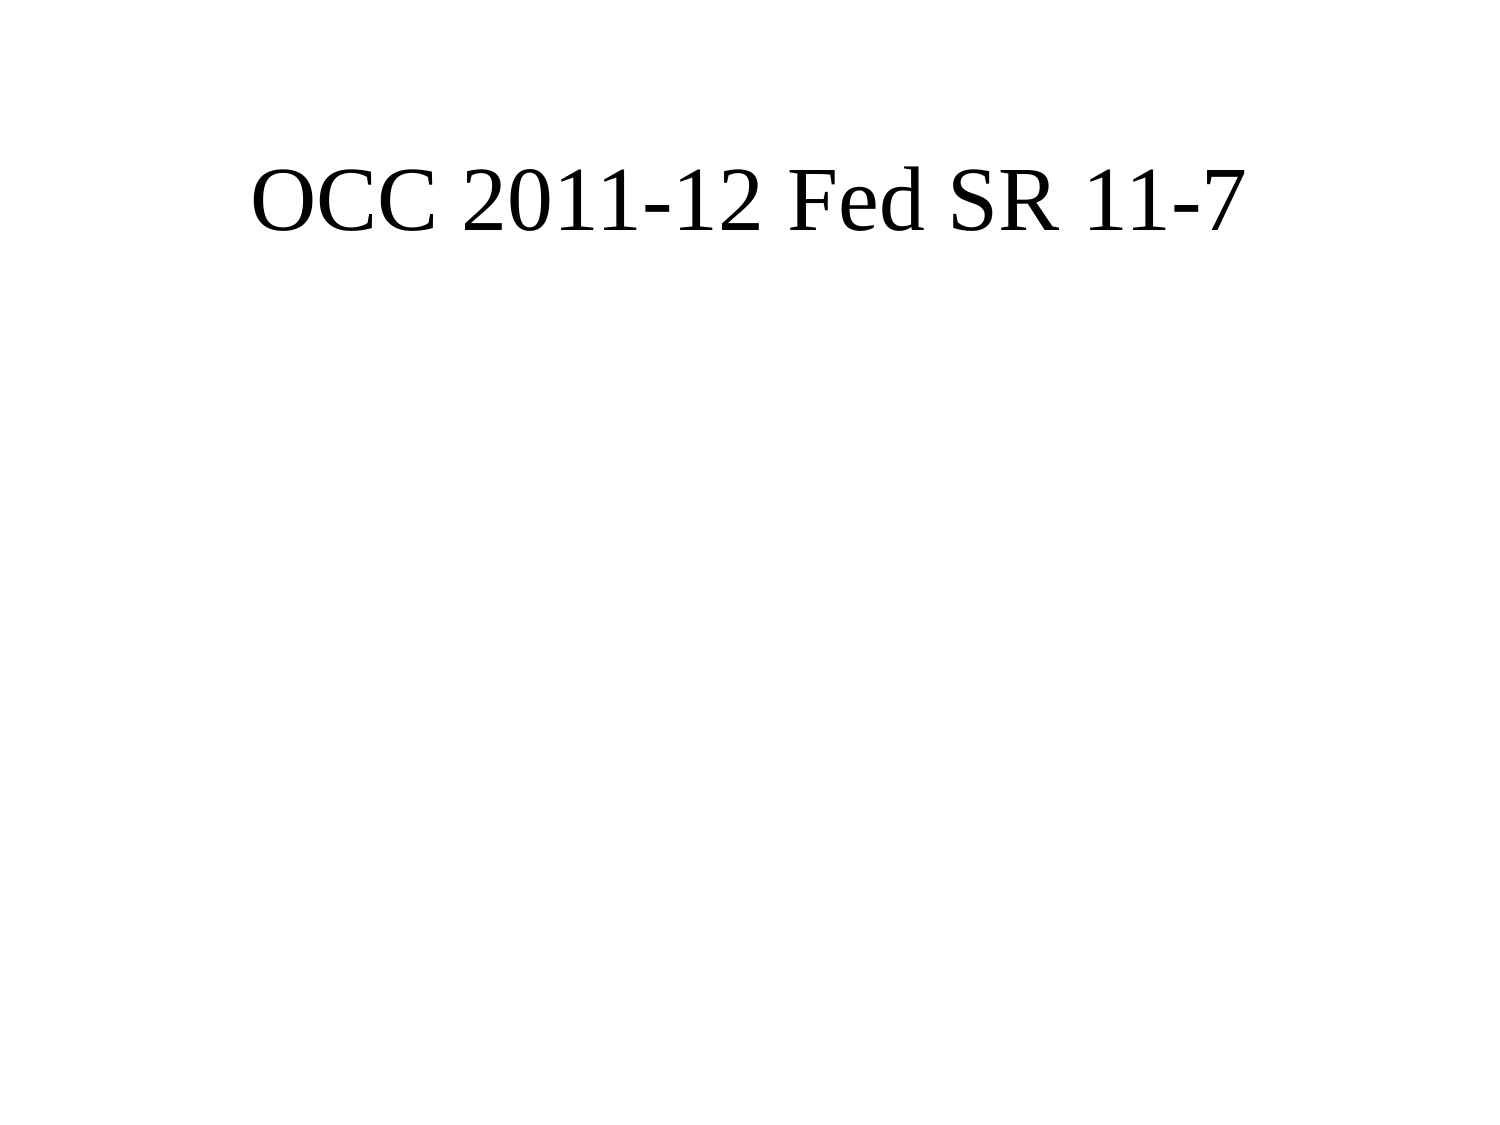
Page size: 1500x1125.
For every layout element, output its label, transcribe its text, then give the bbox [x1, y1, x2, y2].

title OCC 2011-12 Fed SR 11-7 [112, 99, 1388, 288]
